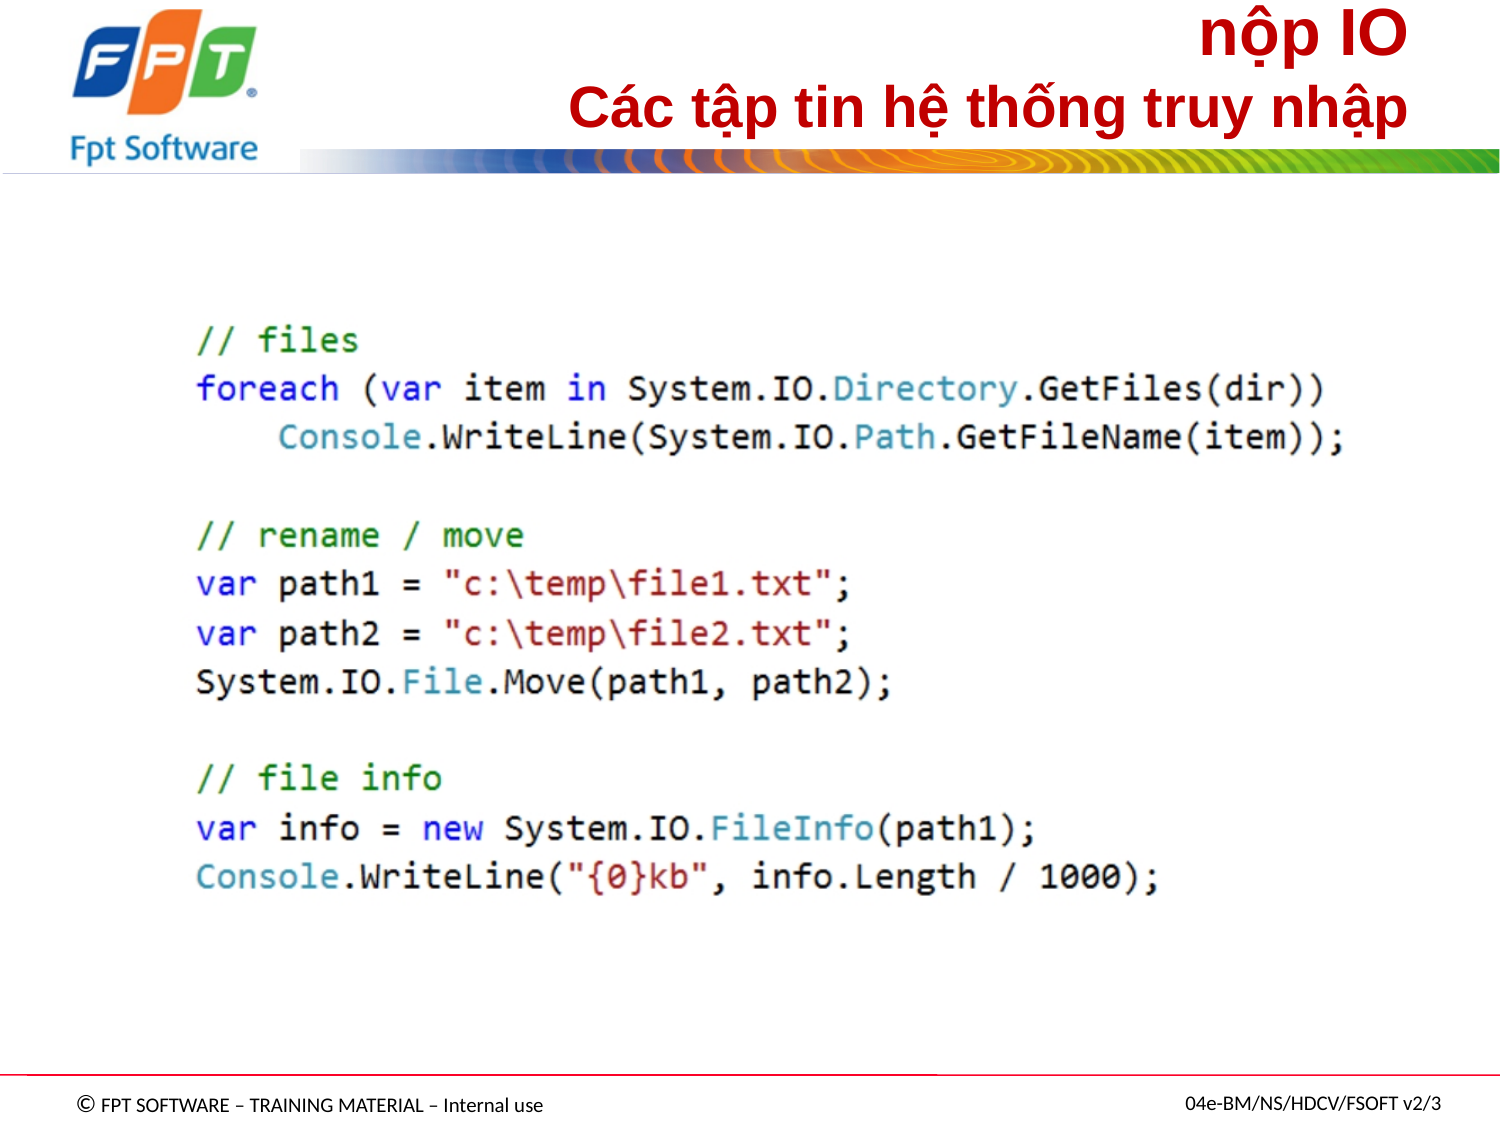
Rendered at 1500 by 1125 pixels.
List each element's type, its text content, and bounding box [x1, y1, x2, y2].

text_box nộp IO Các tập tin hệ thống truy nhập [289, 0, 1425, 119]
picture [0, 8, 1500, 1051]
